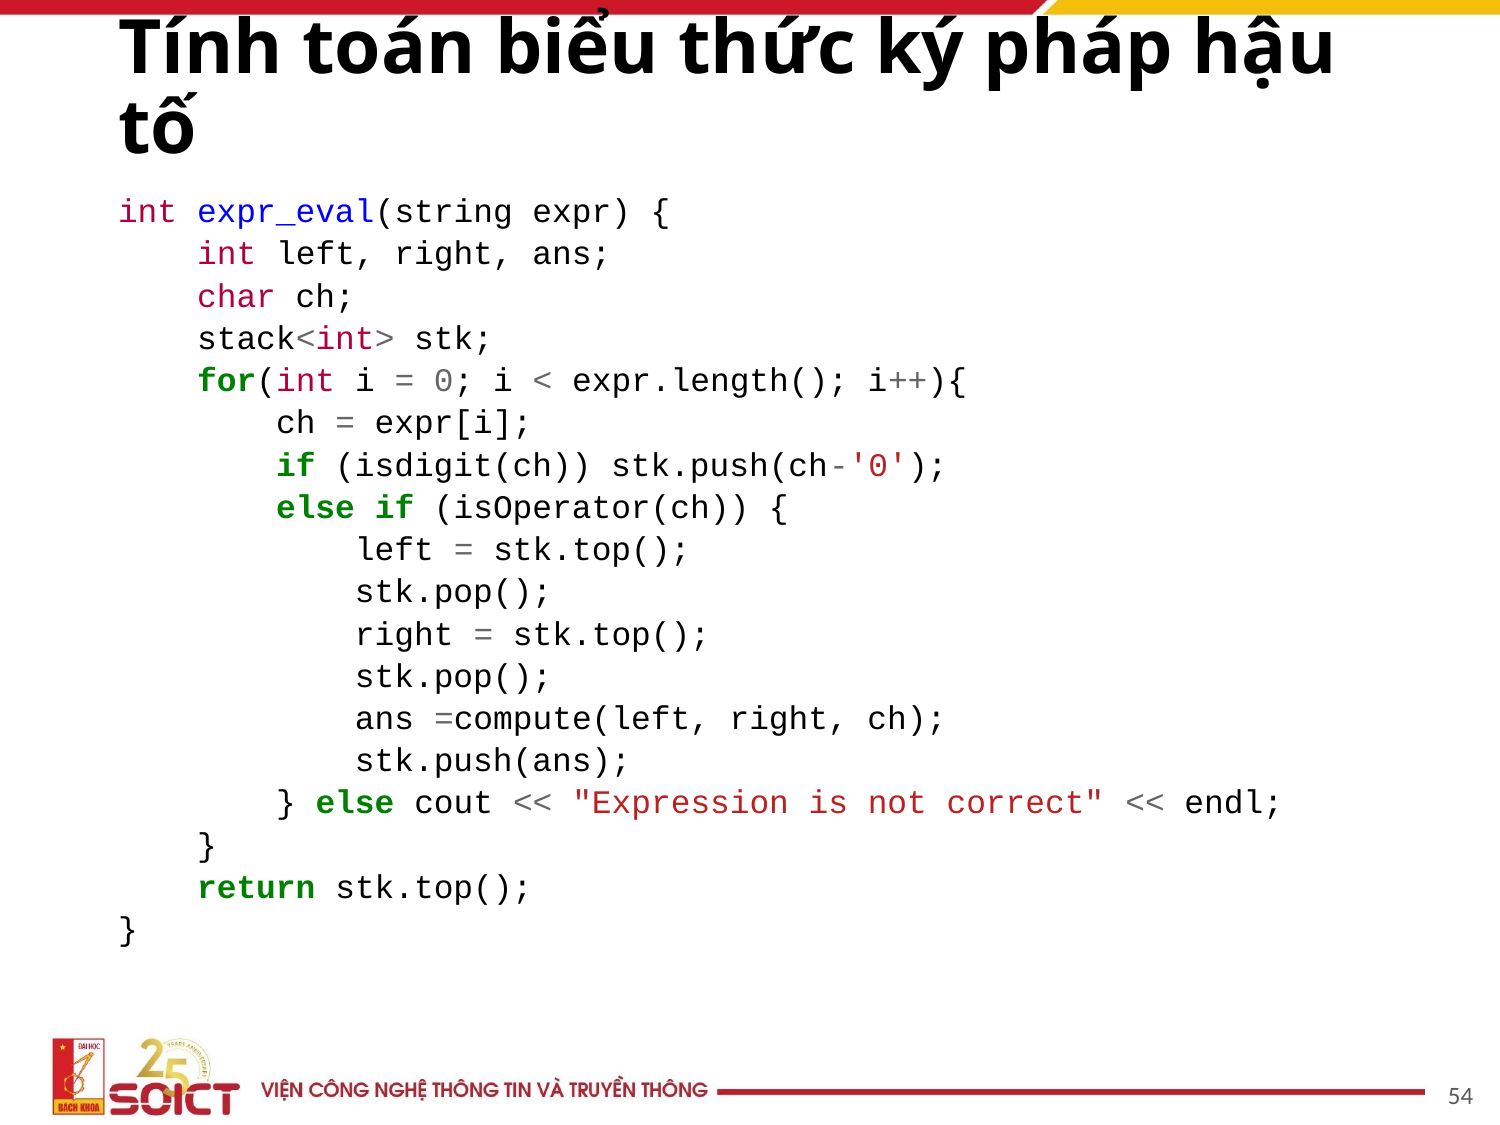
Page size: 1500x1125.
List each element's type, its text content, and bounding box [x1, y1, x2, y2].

slide_number 54 [1300, 1065, 1489, 1125]
list int expr_eval(string expr) { int left, right, ans; char ch; stack<int> stk; for(int i = 0; i < expr.length(); i++){ ch = expr[i]; if (isdigit(ch)) stk.push(ch-'0'); else if (isOperator(ch)) { left = stk.top(); stk.pop(); right = stk.top(); stk.pop(); ans =compute(left, right, ch); stk.push(ans); } else cout << "Expression is not correct" << endl; } return stk.top(); } [103, 179, 1397, 997]
title Tính toán biểu thức ký pháp hậu tố [103, 24, 1397, 155]
picture [0, 0, 1500, 1125]
